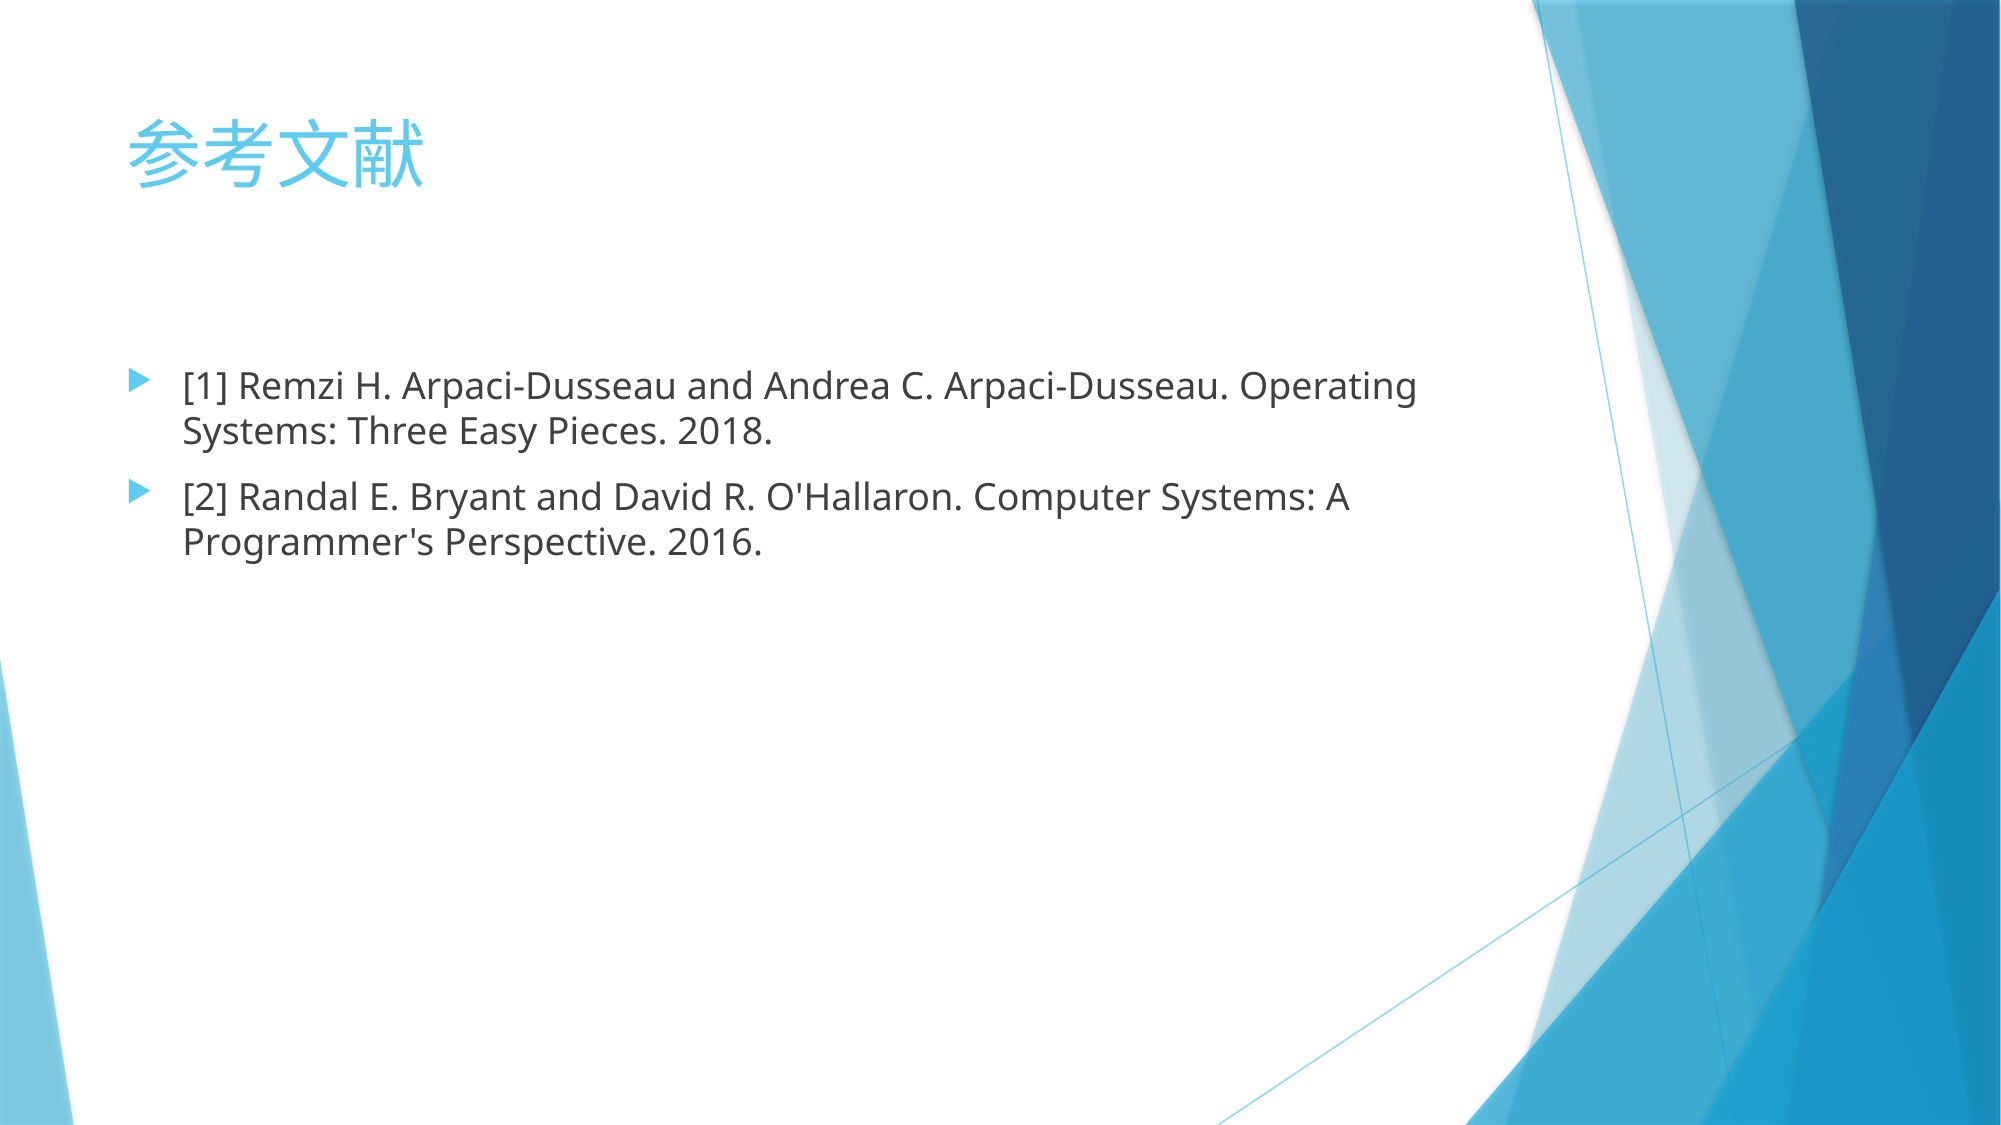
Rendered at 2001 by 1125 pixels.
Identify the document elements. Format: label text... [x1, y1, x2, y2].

list [1] Remzi H. Arpaci-Dusseau and Andrea C. Arpaci-Dusseau. Operating Systems: Three Easy Pieces. 2018. [2] Randal E. Bryant and David R. O'Hallaron. Computer Systems: A Programmer's Perspective. 2016. [111, 354, 1522, 992]
title 参考文献 [111, 99, 1522, 317]
